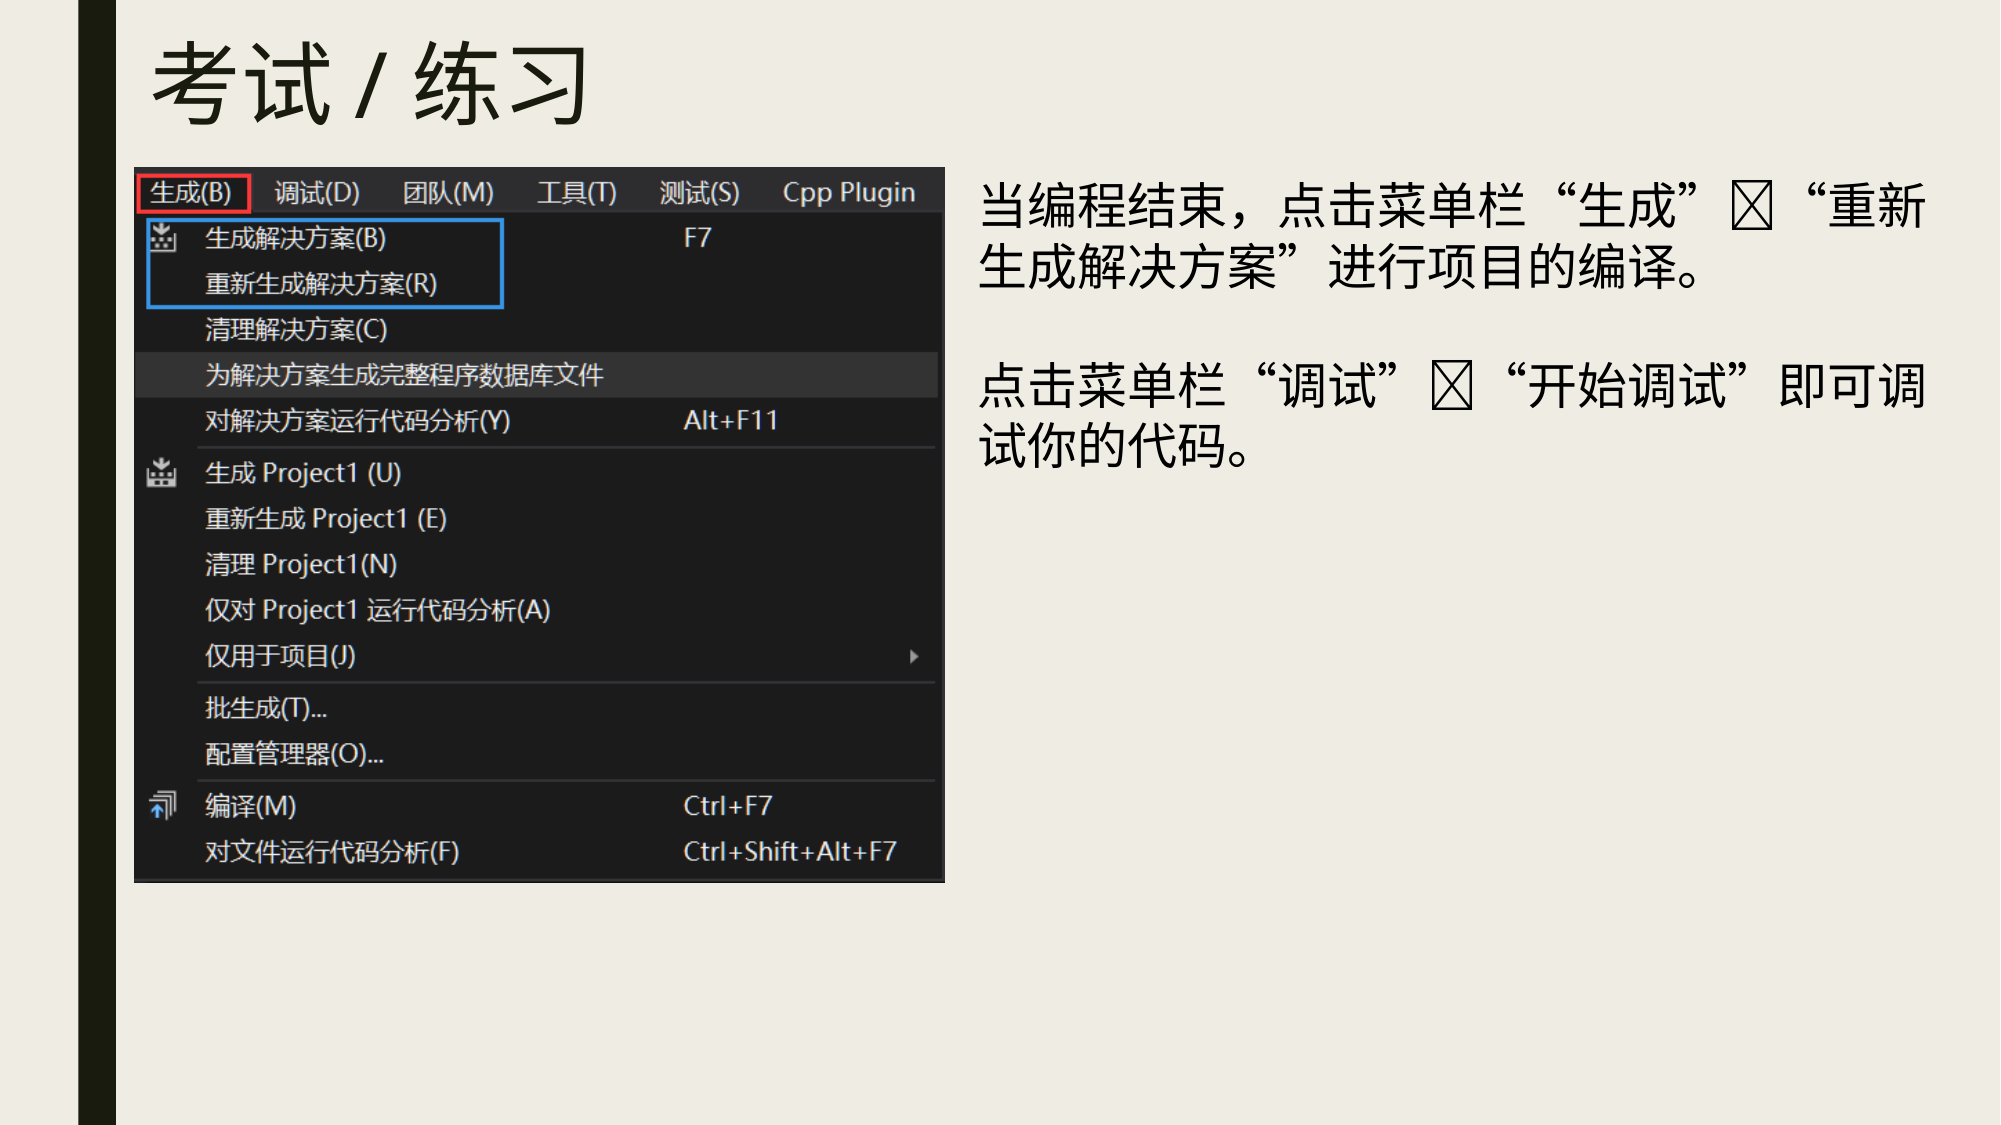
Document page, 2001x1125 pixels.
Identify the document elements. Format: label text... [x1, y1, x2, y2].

text_box 考试/练习 [134, 32, 1710, 277]
text_box 当编程结束，点击菜单栏“生成”“重新生成解决方案”进行项目的编译。 点击菜单栏“调试”“开始调试”即可调试你的代码。 [962, 167, 1961, 483]
picture [134, 167, 945, 883]
